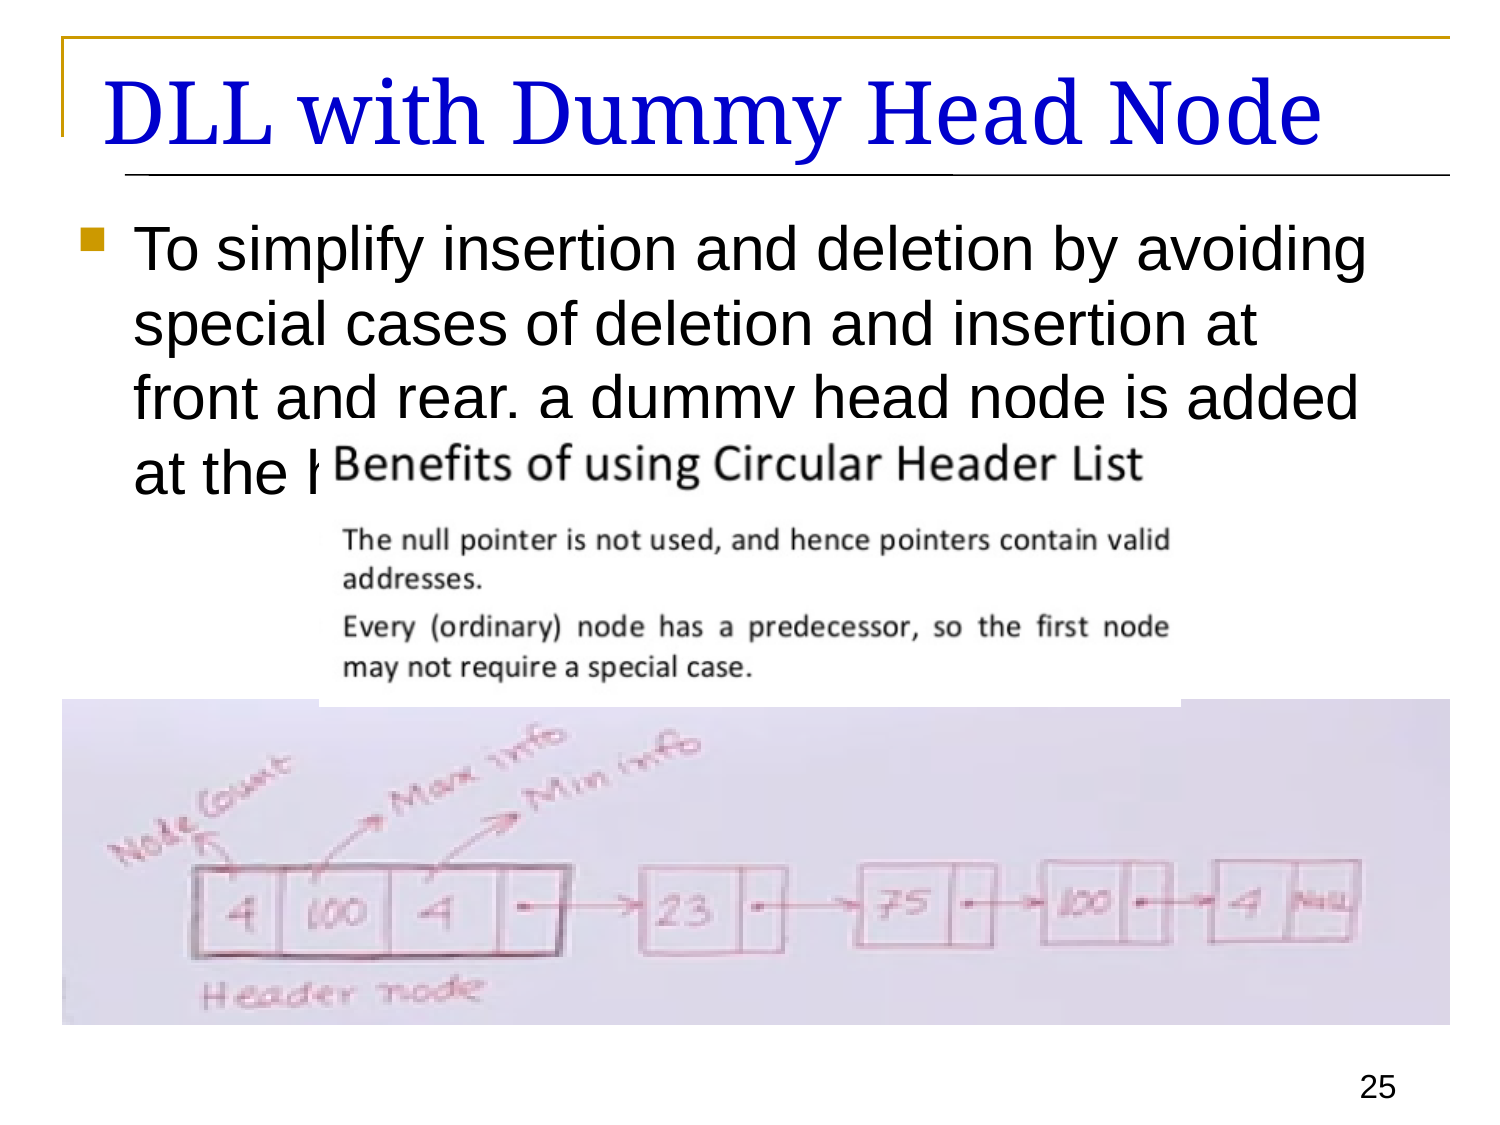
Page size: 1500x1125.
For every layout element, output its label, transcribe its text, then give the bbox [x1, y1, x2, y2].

list To simplify insertion and deletion by avoiding special cases of deletion and insertion at front and rear, a dummy head node is added at the head of the list [62, 199, 1388, 699]
picture [62, 418, 1451, 1026]
title DLL with Dummy Head Node [87, 49, 1351, 176]
